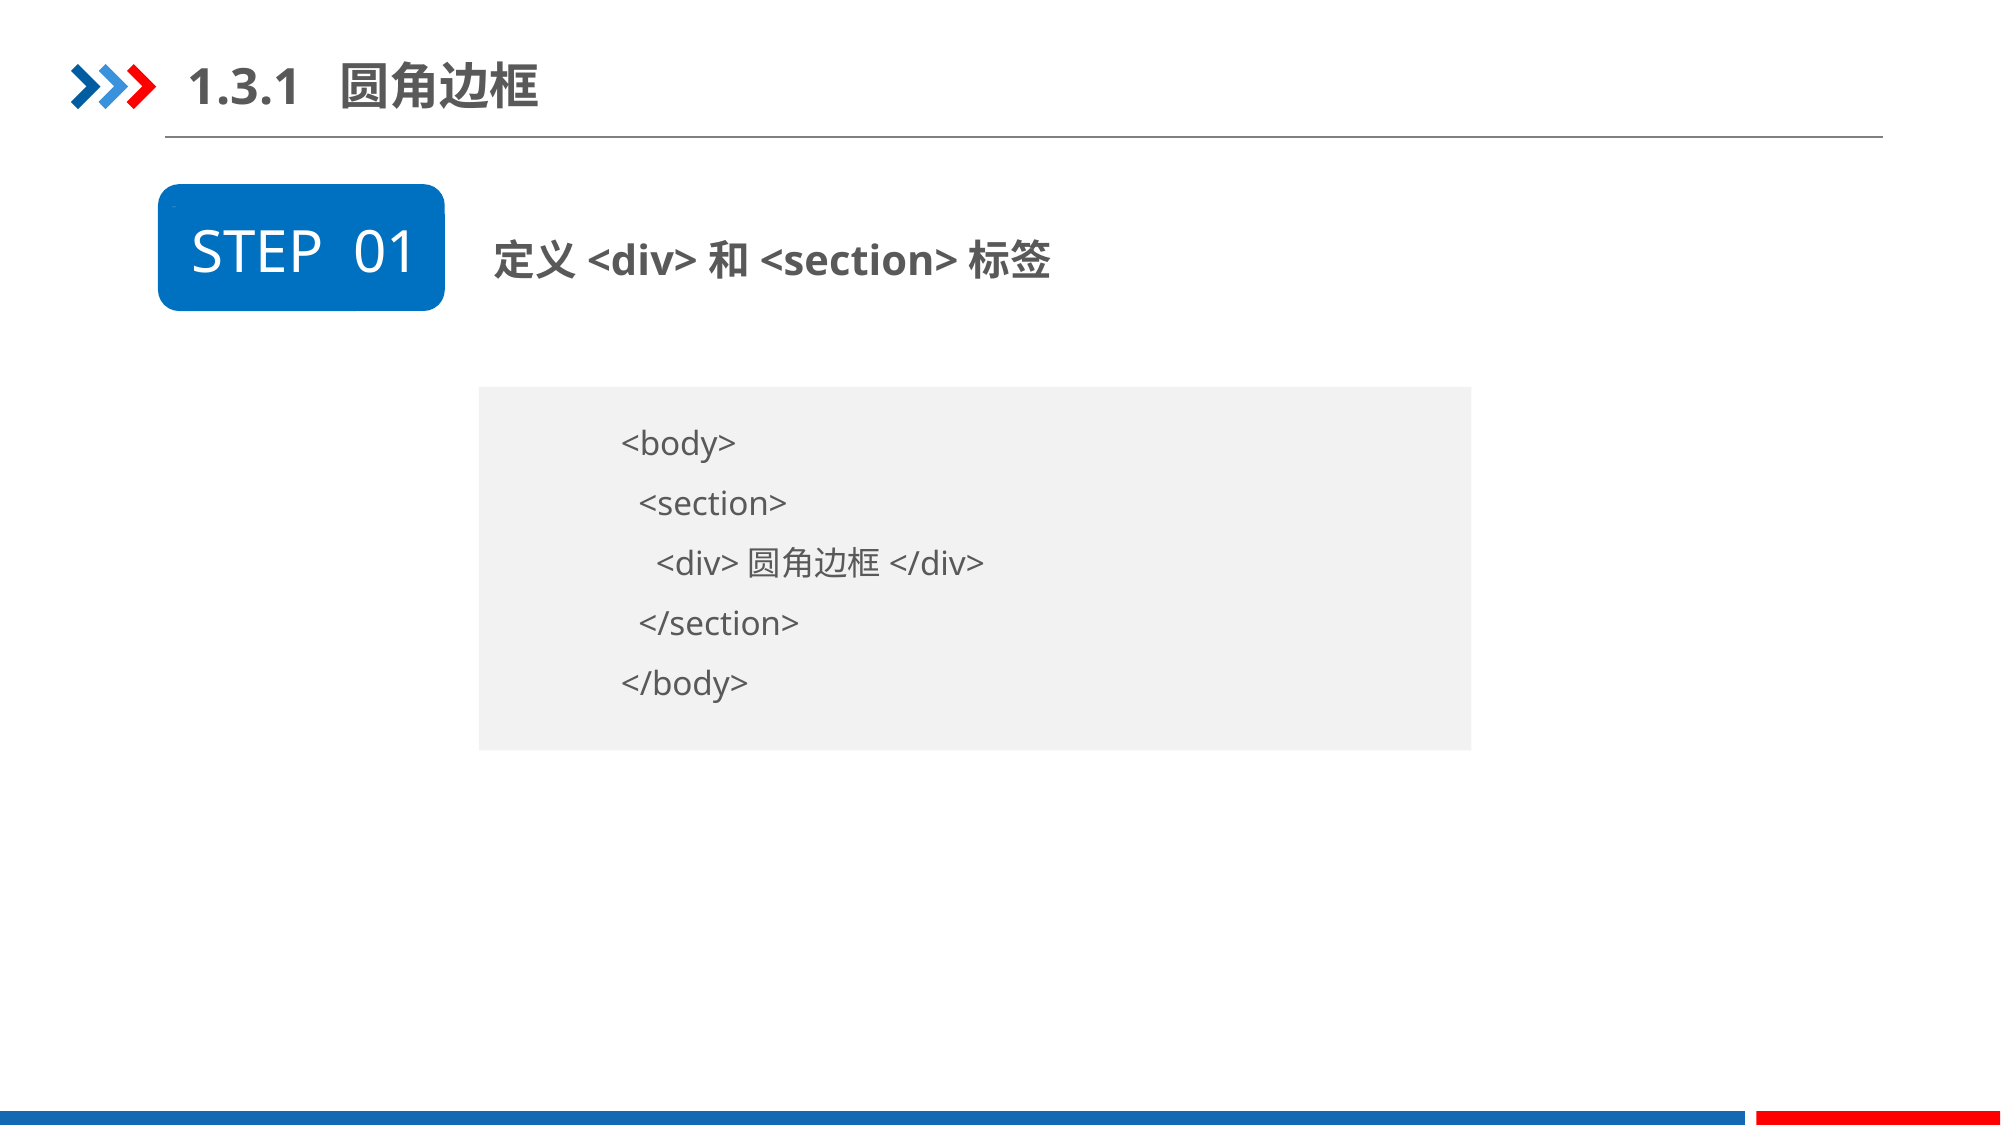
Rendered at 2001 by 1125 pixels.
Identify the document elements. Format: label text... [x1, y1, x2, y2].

text_box [477, 385, 1473, 752]
text_box 1.3.1 圆角边框 [187, 43, 828, 127]
text_box 定义<div>和<section>标签 [478, 201, 1875, 292]
text_box <body> <section> <div>圆角边框</div> </section> </body> [606, 395, 1001, 710]
text_box [155, 182, 447, 314]
text_box STEP 01 [172, 206, 440, 292]
